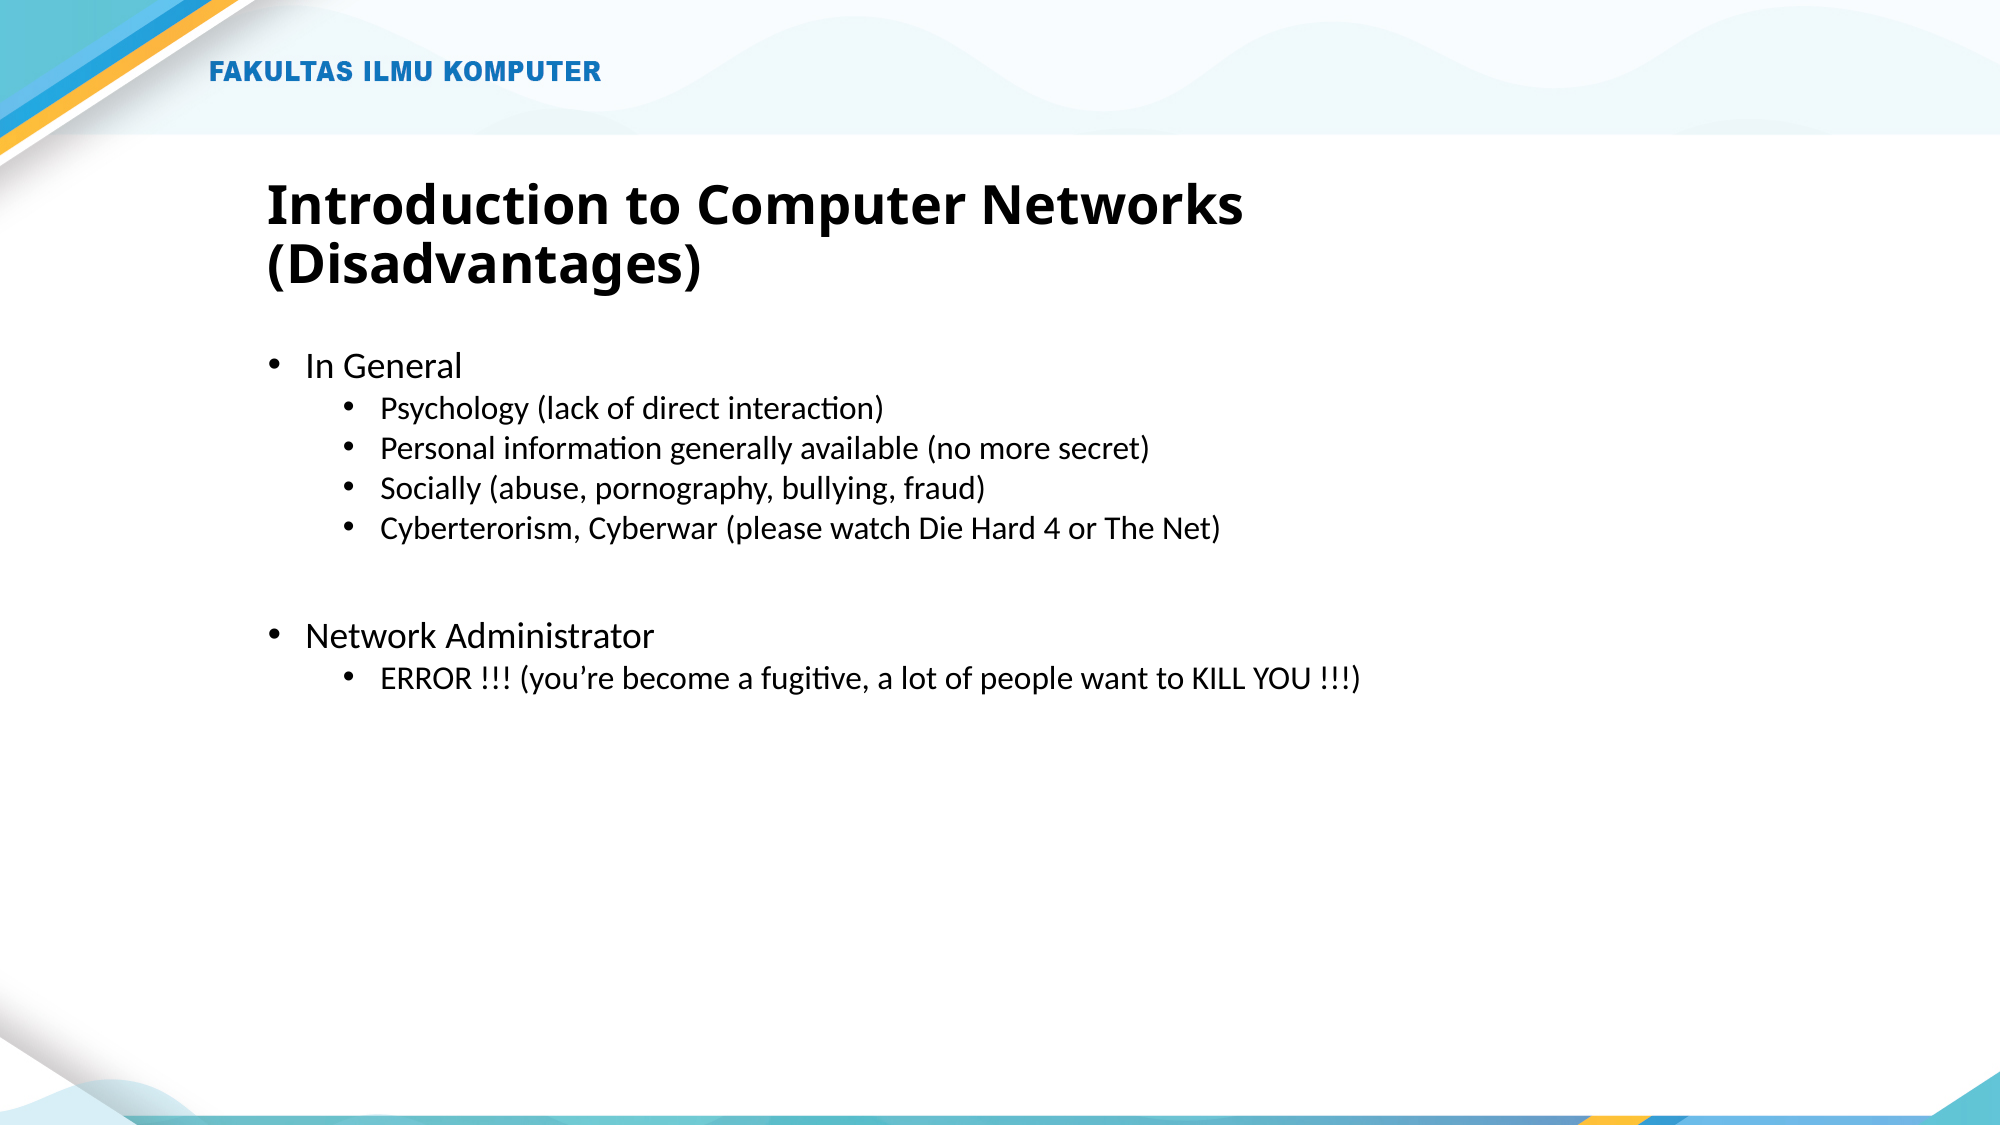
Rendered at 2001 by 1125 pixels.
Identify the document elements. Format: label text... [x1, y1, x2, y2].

picture [0, 0, 2000, 1125]
list In General Psychology (lack of direct interaction) Personal information generally available (no more secret) Socially (abuse, pornography, bullying, fraud) Cyberterorism, Cyberwar (please watch Die Hard 4 or The Net) Network Administrator ERROR !!! (you’re become a fugitive, a lot of people want to KILL YOU !!!) [252, 333, 1852, 822]
title Introduction to Computer Networks (Disadvantages) [252, 170, 1852, 303]
